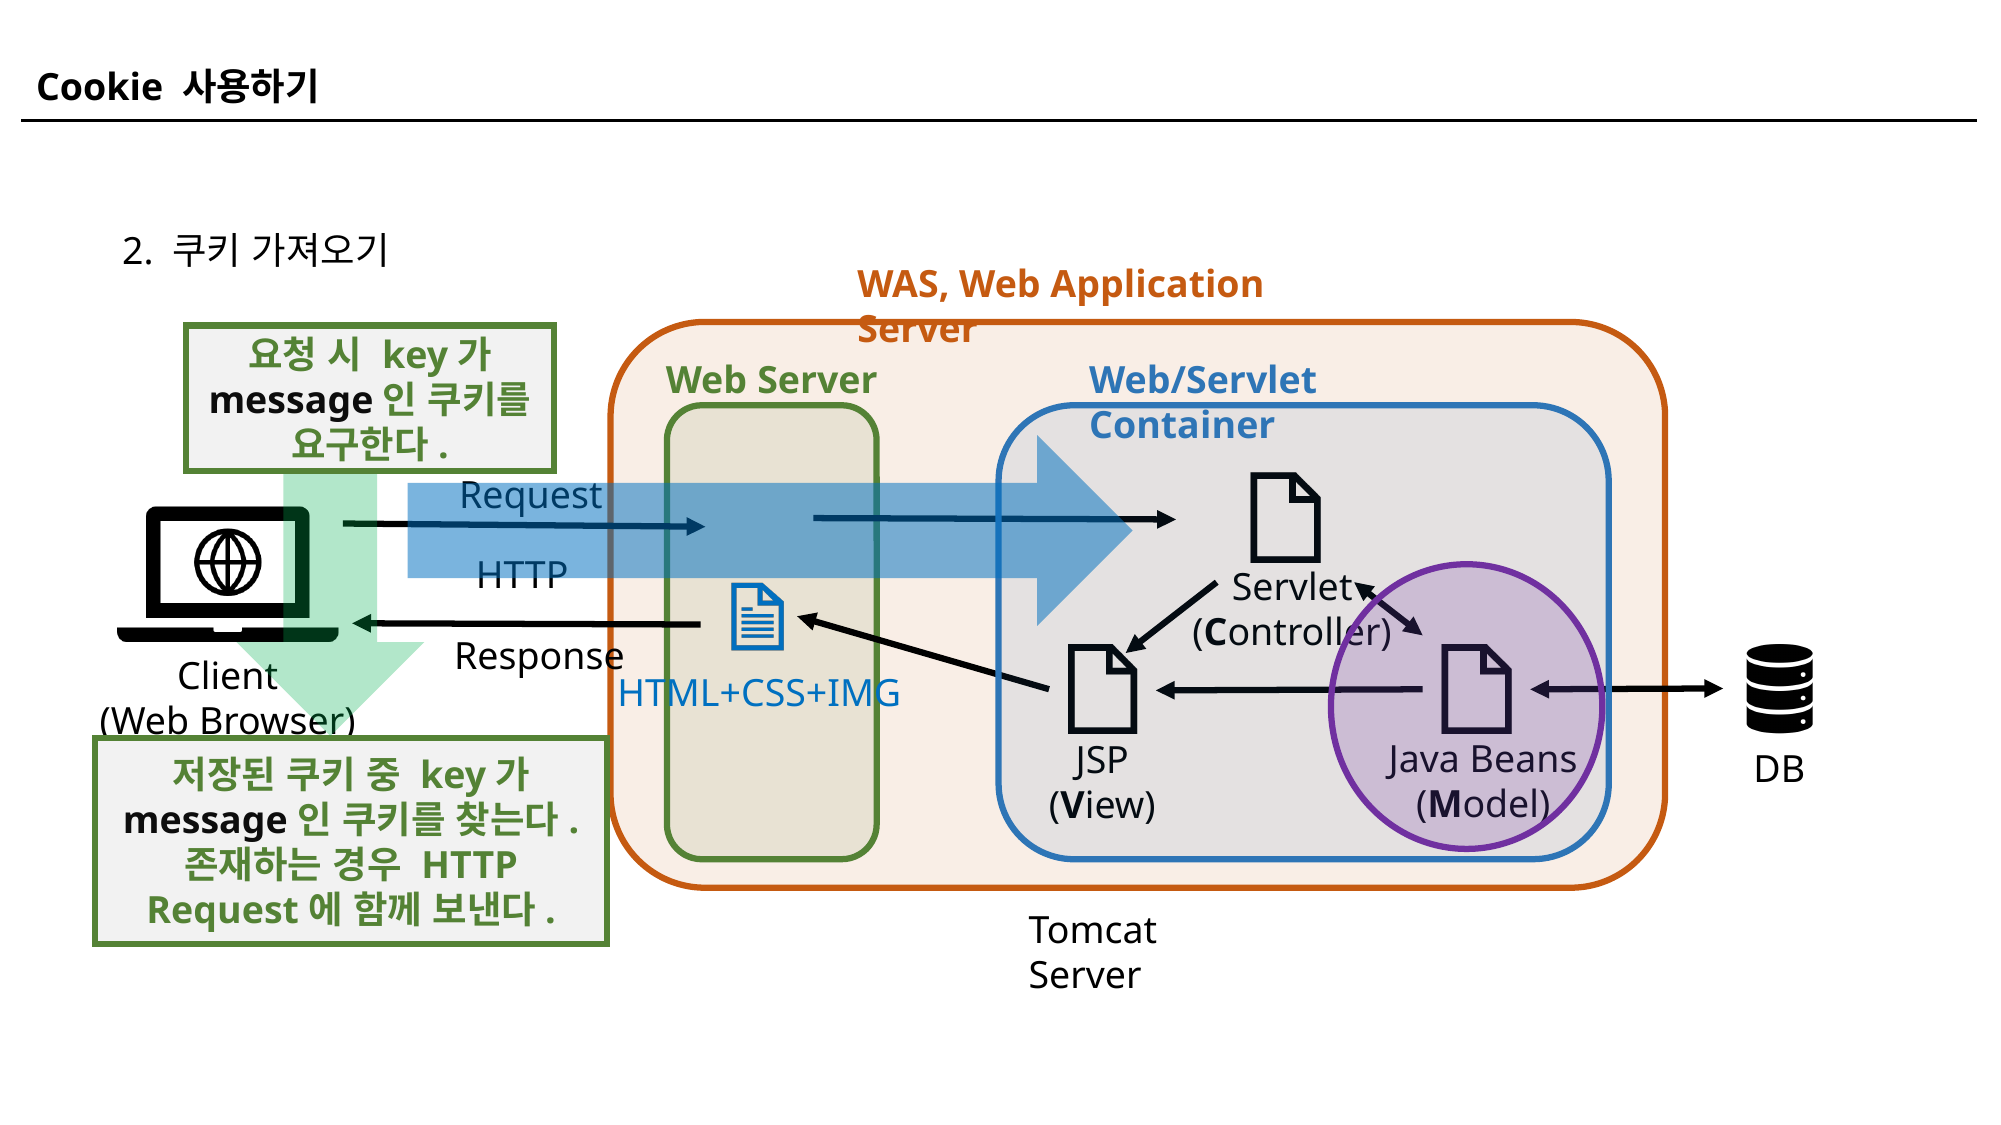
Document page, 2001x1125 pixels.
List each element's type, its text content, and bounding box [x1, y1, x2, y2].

text_box Cookie 사용하기 [21, 55, 1978, 116]
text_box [87, 252, 1944, 960]
text_box 2. 쿠키 가져오기 [87, 219, 425, 252]
